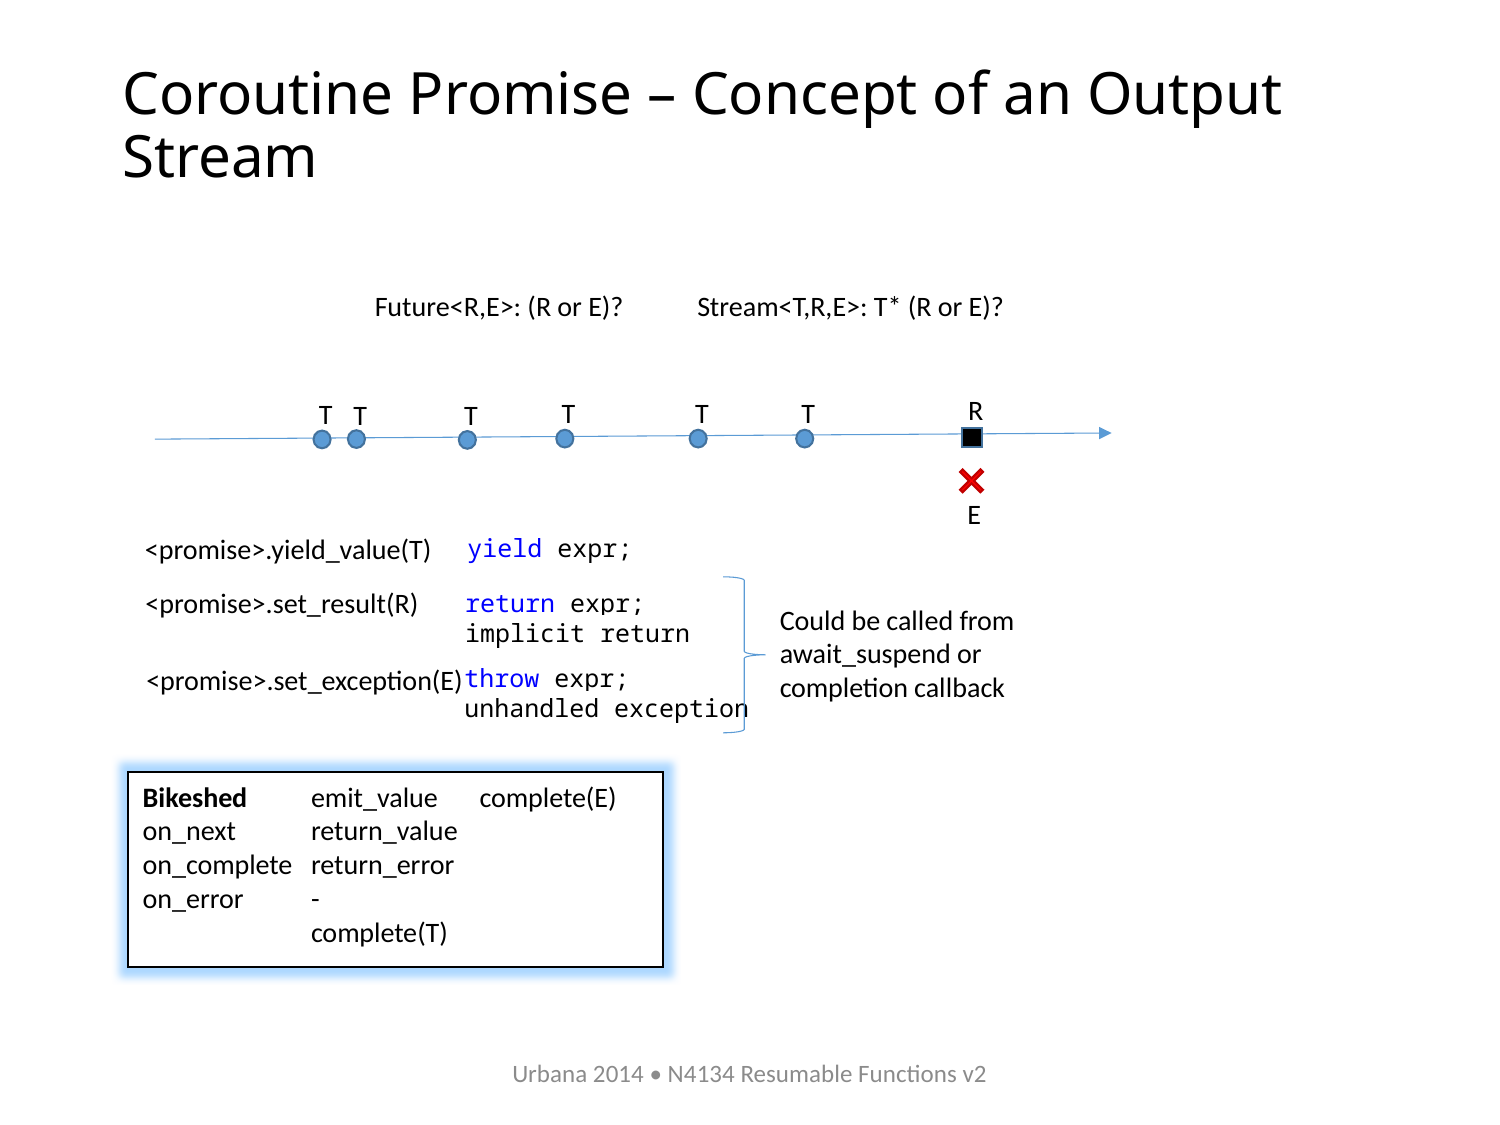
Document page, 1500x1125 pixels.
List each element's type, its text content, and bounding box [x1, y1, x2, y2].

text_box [494, 432, 546, 440]
text_box Bikeshed on_next on_complete on_error emit_value return_value return_error - complete(T) complete(E) [127, 771, 664, 968]
title Coroutine Promise – Concept of an Output Stream [107, 77, 1402, 178]
text_box <promise>.set_exception(E) [131, 655, 449, 704]
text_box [951, 461, 997, 539]
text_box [952, 384, 999, 448]
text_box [679, 388, 725, 448]
text_box <promise>.yield_value(T) [130, 523, 447, 573]
text_box yield expr; [452, 525, 648, 570]
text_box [383, 432, 449, 440]
footer Urbana 2014 • N4134 Resumable Functions v2 [496, 1042, 1004, 1103]
text_box <promise>.set_result(R) [130, 578, 434, 627]
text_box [725, 432, 786, 440]
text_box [154, 432, 303, 440]
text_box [999, 432, 1112, 440]
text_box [786, 388, 831, 448]
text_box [723, 576, 1038, 733]
text_box Stream<T,R,E>: T* (R or E)? [682, 280, 1020, 330]
text_box Future<R,E>: (R or E)? [360, 280, 639, 330]
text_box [303, 388, 349, 449]
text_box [546, 388, 591, 448]
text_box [591, 432, 679, 440]
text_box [449, 389, 494, 449]
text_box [831, 432, 952, 440]
text_box throw expr; unhandled exception [449, 654, 723, 730]
text_box return expr; implicit return [450, 579, 706, 654]
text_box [349, 389, 383, 449]
